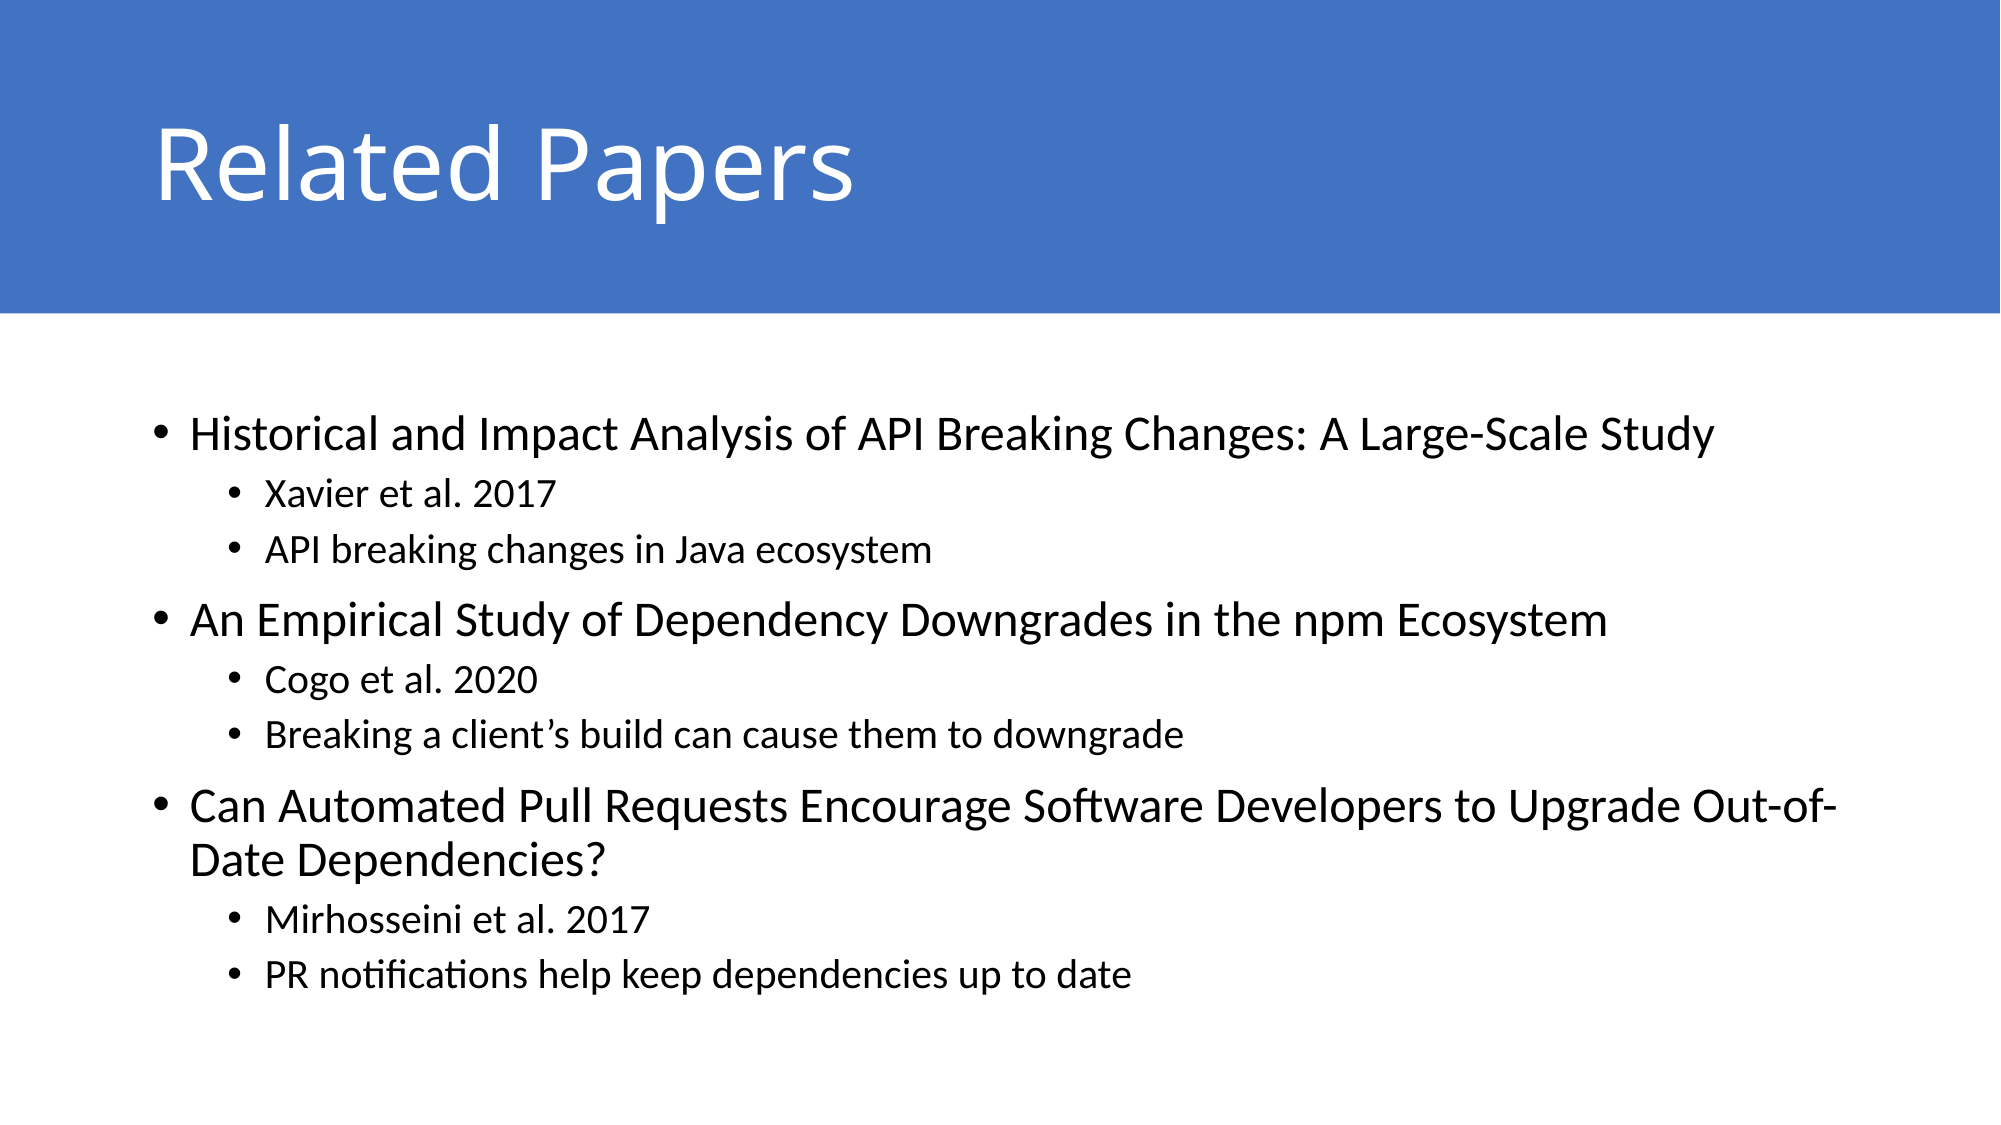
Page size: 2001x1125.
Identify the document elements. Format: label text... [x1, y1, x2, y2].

list Historical and Impact Analysis of API Breaking Changes: A Large-Scale Study Xavier et al. 2017 API breaking changes in Java ecosystem An Empirical Study of Dependency Downgrades in the npm Ecosystem Cogo et al. 2020 Breaking a client’s build can cause them to downgrade Can Automated Pull Requests Encourage Software Developers to Upgrade Out-of-Date Dependencies? Mirhosseini et al. 2017 PR notifications help keep dependencies up to date [137, 399, 1863, 1014]
title Related Papers [137, 59, 1863, 278]
text_box [0, 0, 2000, 314]
